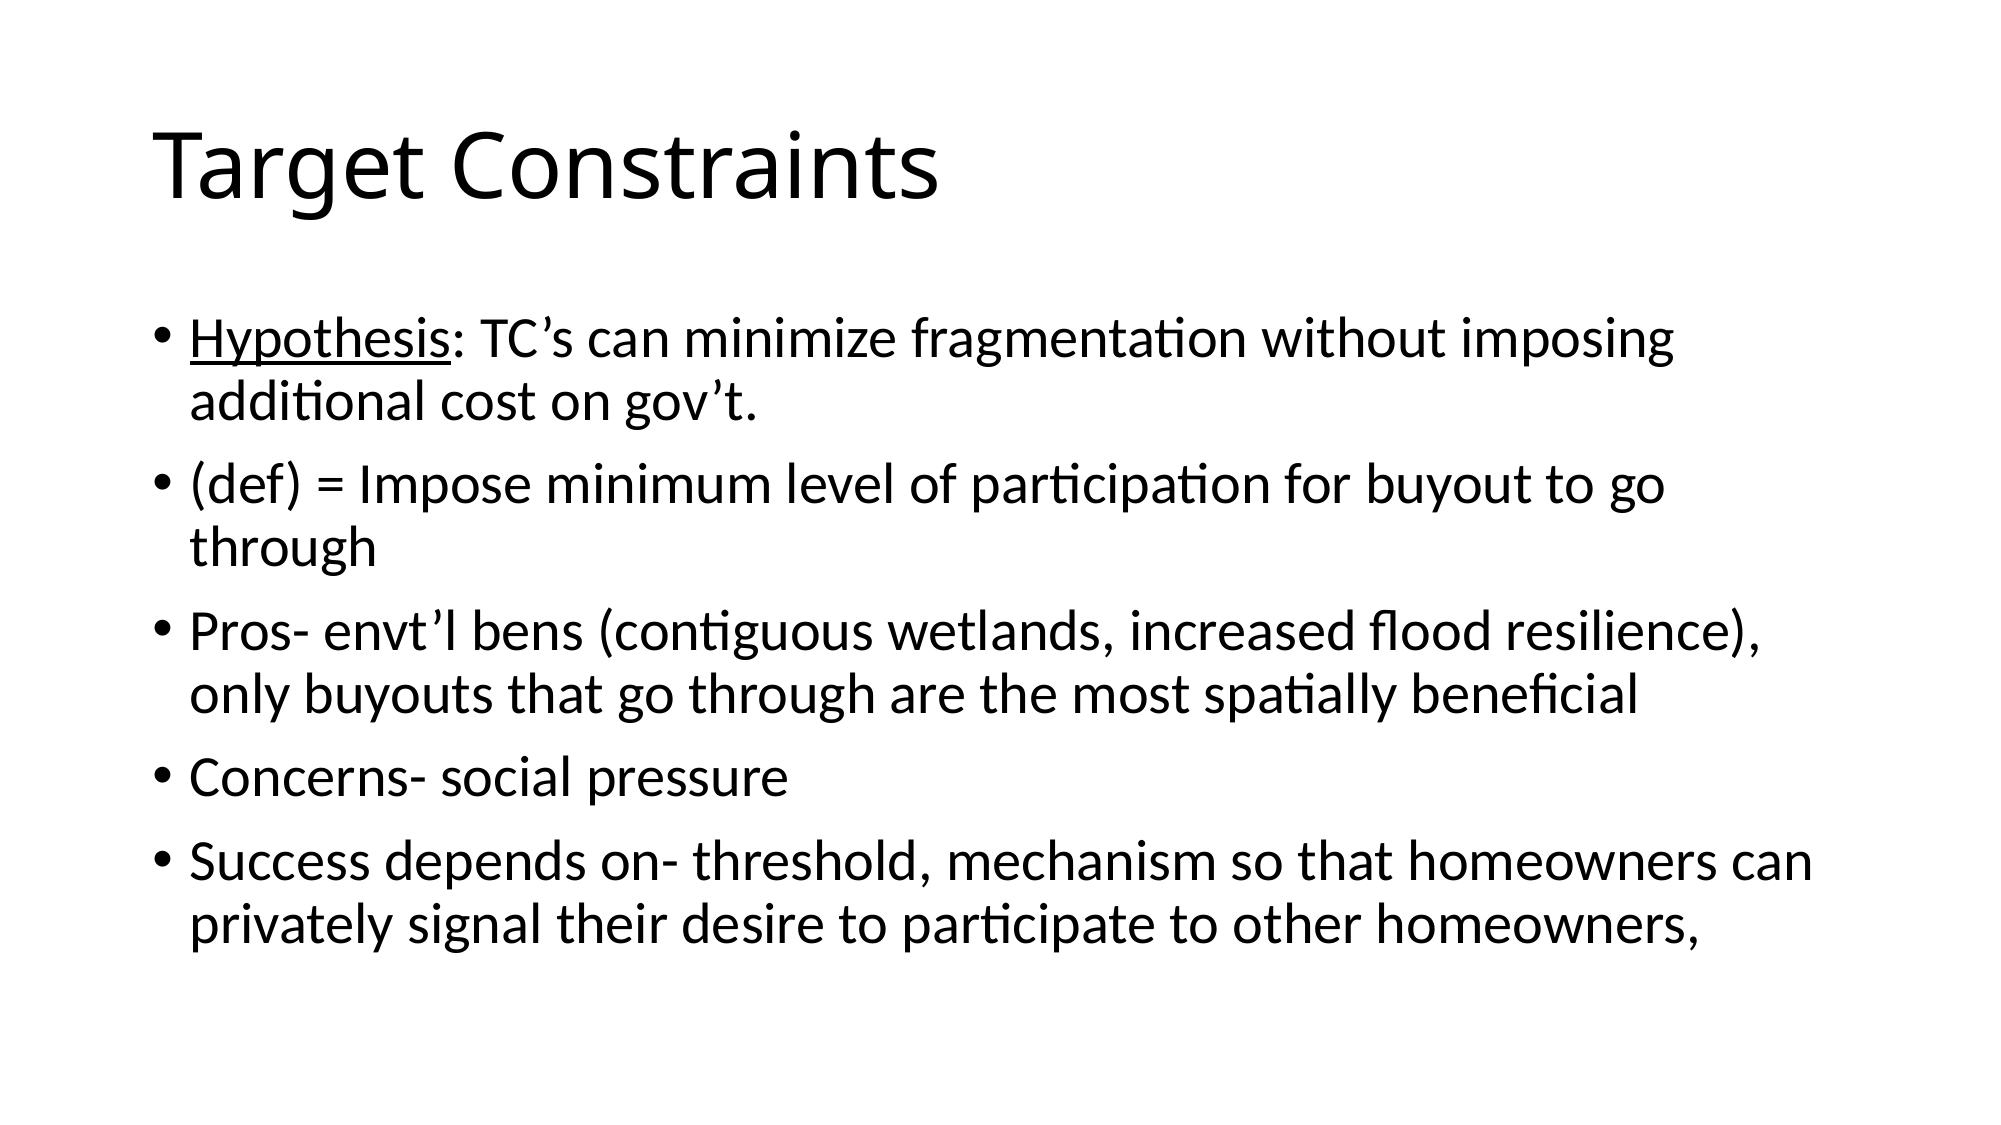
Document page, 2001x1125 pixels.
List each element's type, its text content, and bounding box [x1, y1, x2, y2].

list Hypothesis: TC’s can minimize fragmentation without imposing additional cost on gov’t. (def) = Impose minimum level of participation for buyout to go through Pros- envt’l bens (contiguous wetlands, increased flood resilience), only buyouts that go through are the most spatially beneficial Concerns- social pressure Success depends on- threshold, mechanism so that homeowners can privately signal their desire to participate to other homeowners, [137, 299, 1863, 1014]
title Target Constraints [137, 59, 1863, 278]
